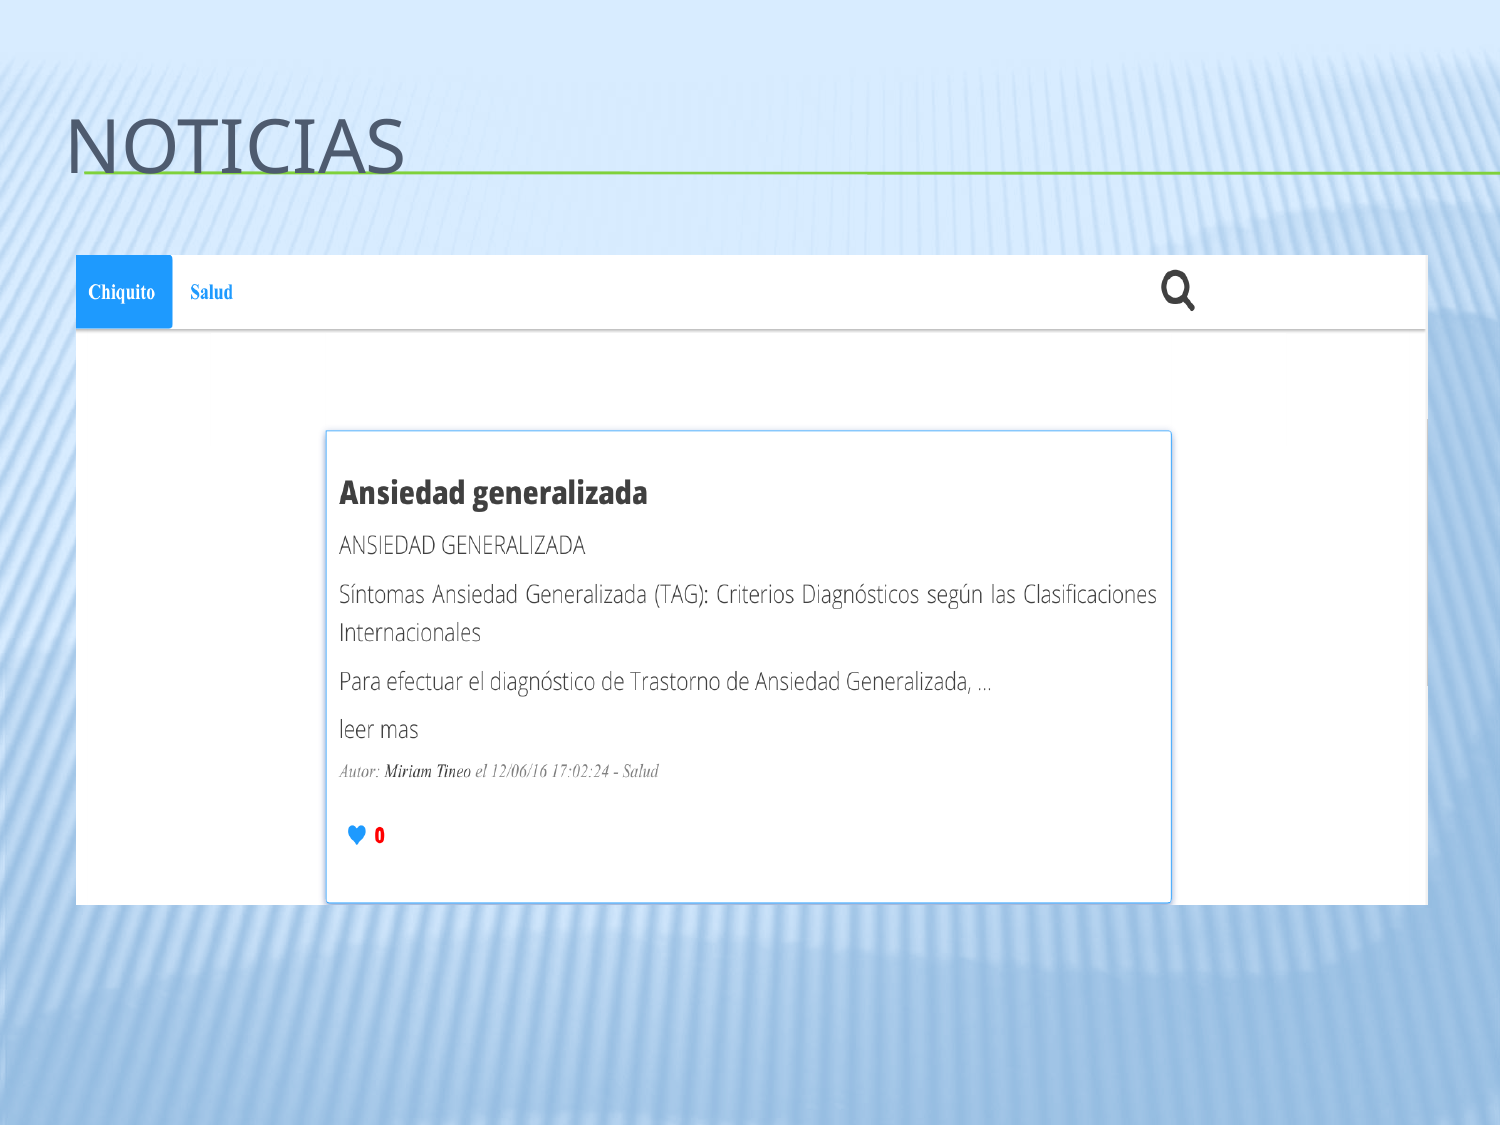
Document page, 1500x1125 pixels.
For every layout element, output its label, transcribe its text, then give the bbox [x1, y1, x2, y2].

picture [76, 255, 1428, 906]
title Noticias [50, 75, 1475, 213]
